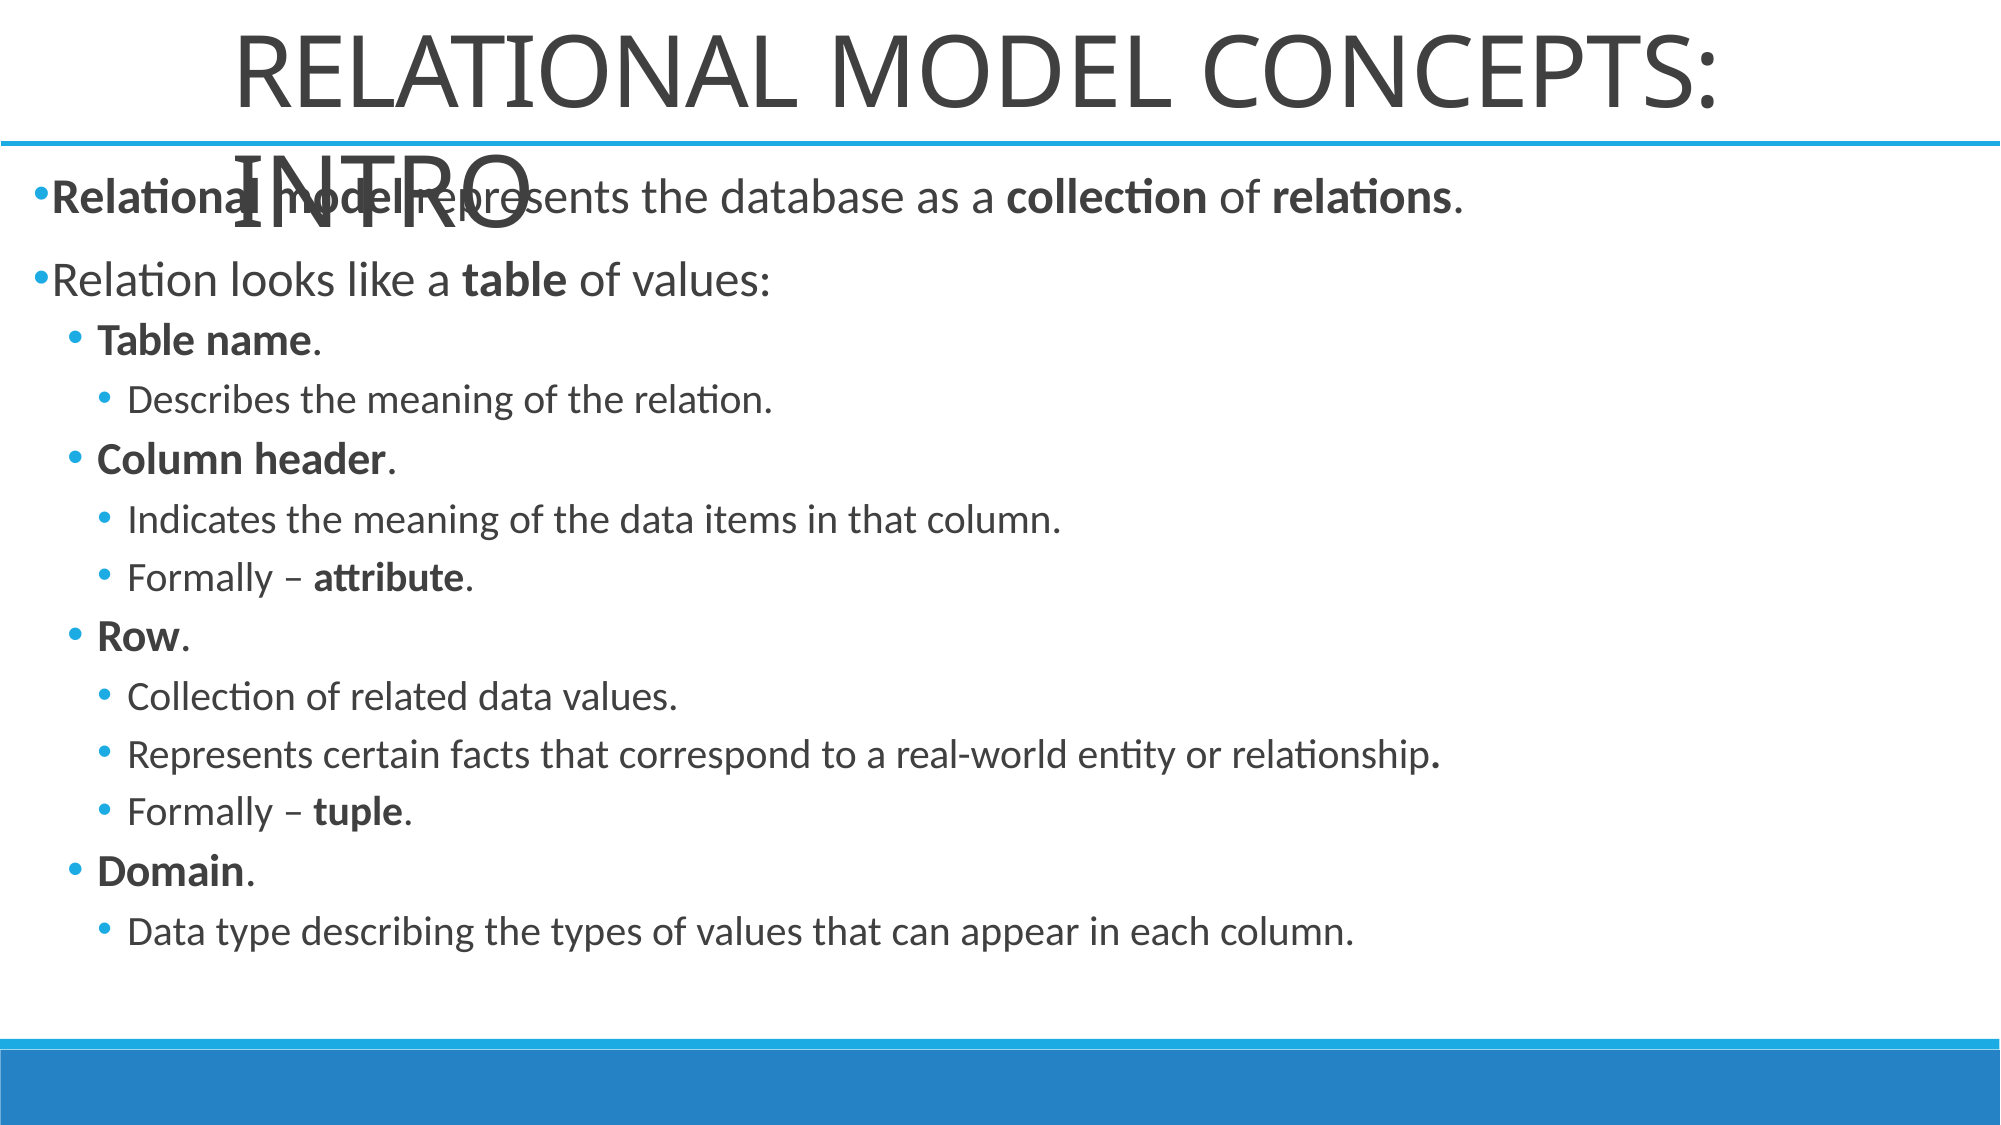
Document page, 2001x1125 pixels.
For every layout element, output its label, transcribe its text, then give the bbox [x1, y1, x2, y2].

title RELATIONAL MODEL CONCEPTS: INTRO [16, 144, 1984, 248]
text_box Relational model represents the database as a collection of relations. Relation looks like a table of values: Table name. Describes the meaning of the relation. Column header. Indicates the meaning of the data items in that column. Formally – attribute. Row. Collection of related data values. Represents certain facts that correspond to a real-world entity or relationship. Formally – tuple. Domain. Data type describing the types of values that can appear in each column. [32, 248, 1471, 954]
title RELATIONAL MODEL CONCEPTS: INTRO [16, 5, 1984, 143]
